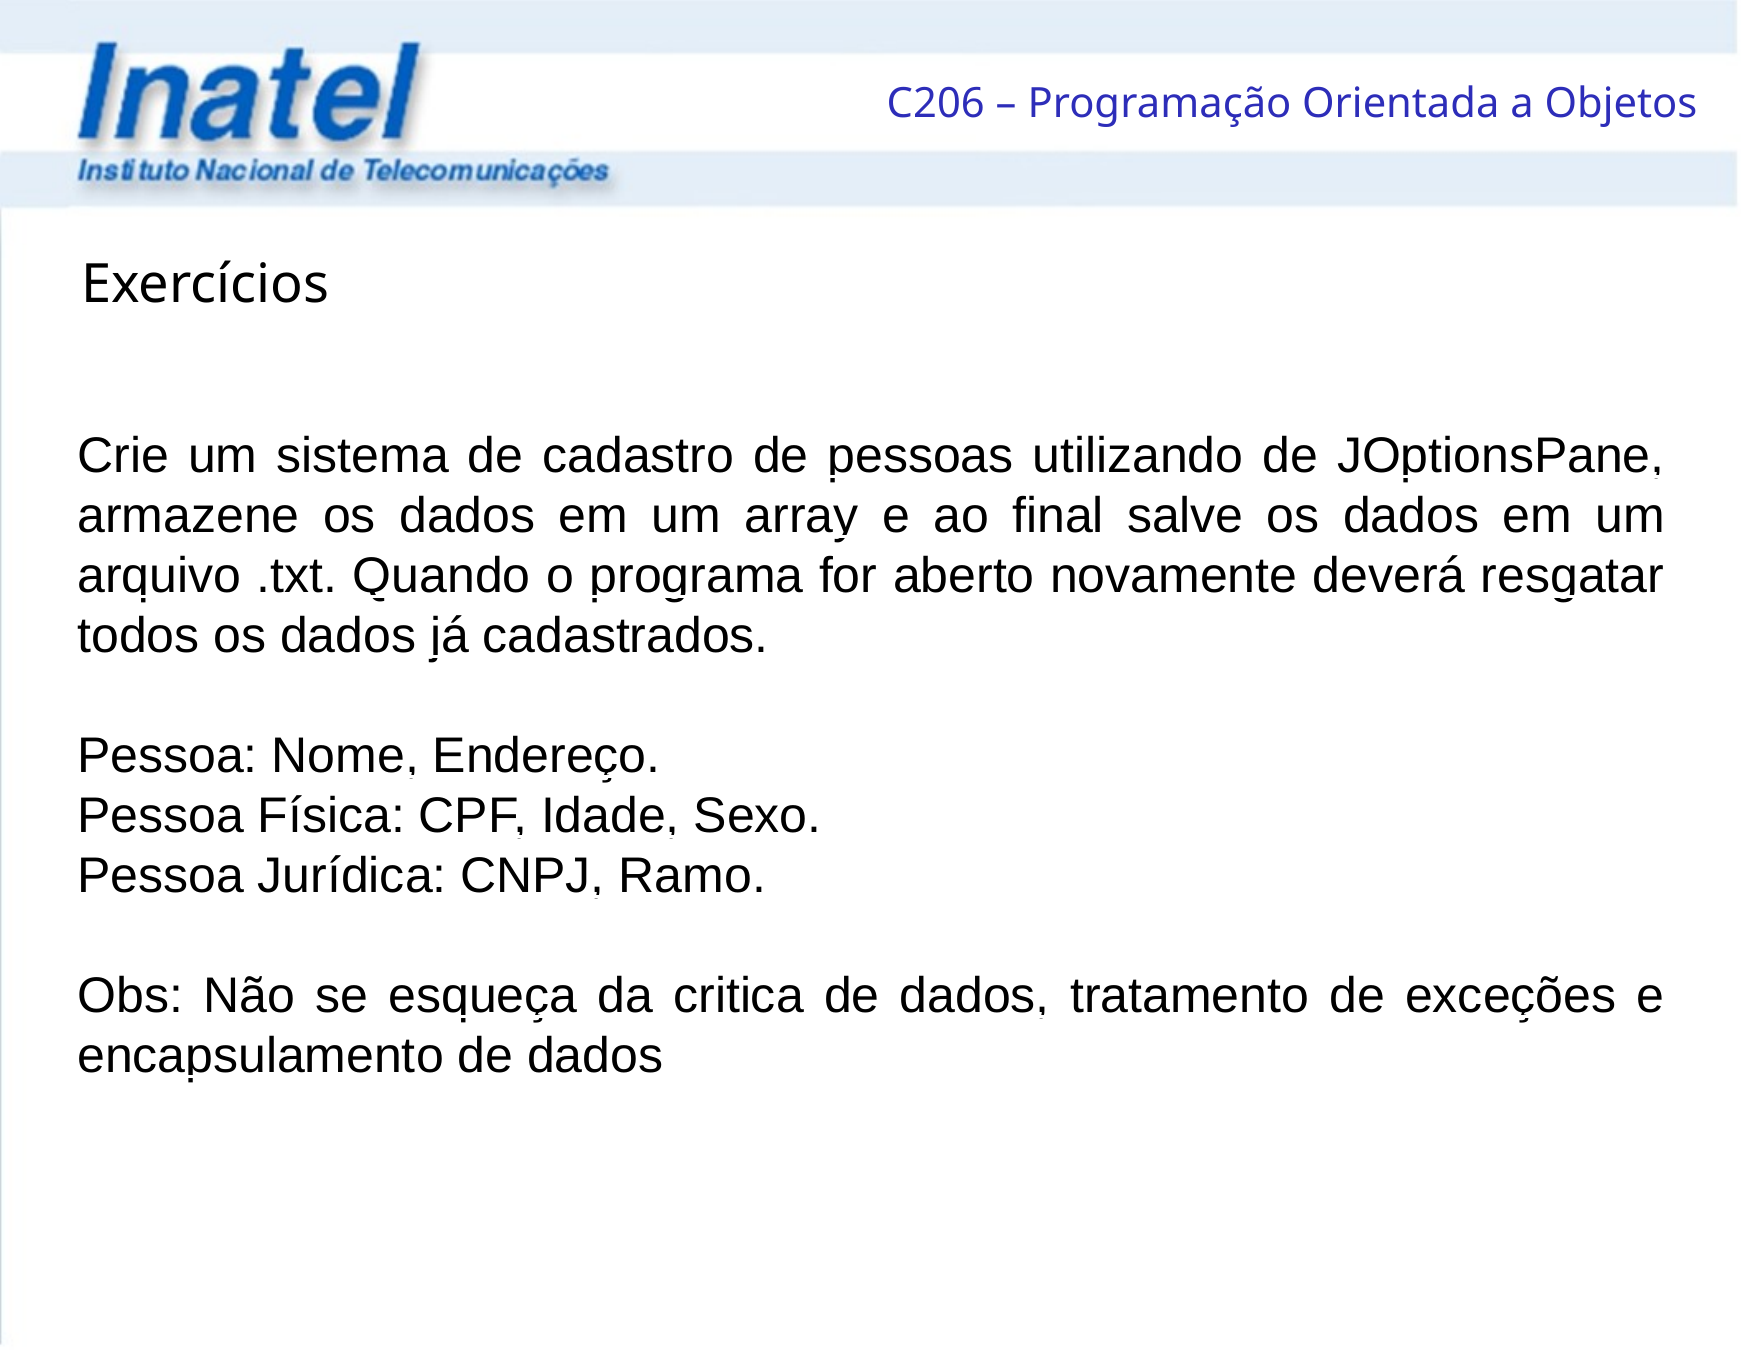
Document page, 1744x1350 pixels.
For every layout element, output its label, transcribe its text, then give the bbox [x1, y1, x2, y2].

text_box Crie um sistema de cadastro de pessoas utilizando de JOptionsPane, armazene os dados em um array e ao final salve os dados em um arquivo .txt. Quando o programa for aberto novamente deverá resgatar todos os dados já cadastrados. Pessoa: Nome, Endereço. Pessoa Física: CPF, Idade, Sexo. Pessoa Jurídica: CNPJ, Ramo. Obs: Não se esqueça da critica de dados, tratamento de exceções e encapsulamento de dados [62, 415, 1681, 1090]
picture [0, 0, 1744, 1350]
text_box Exercícios [81, 237, 1663, 325]
